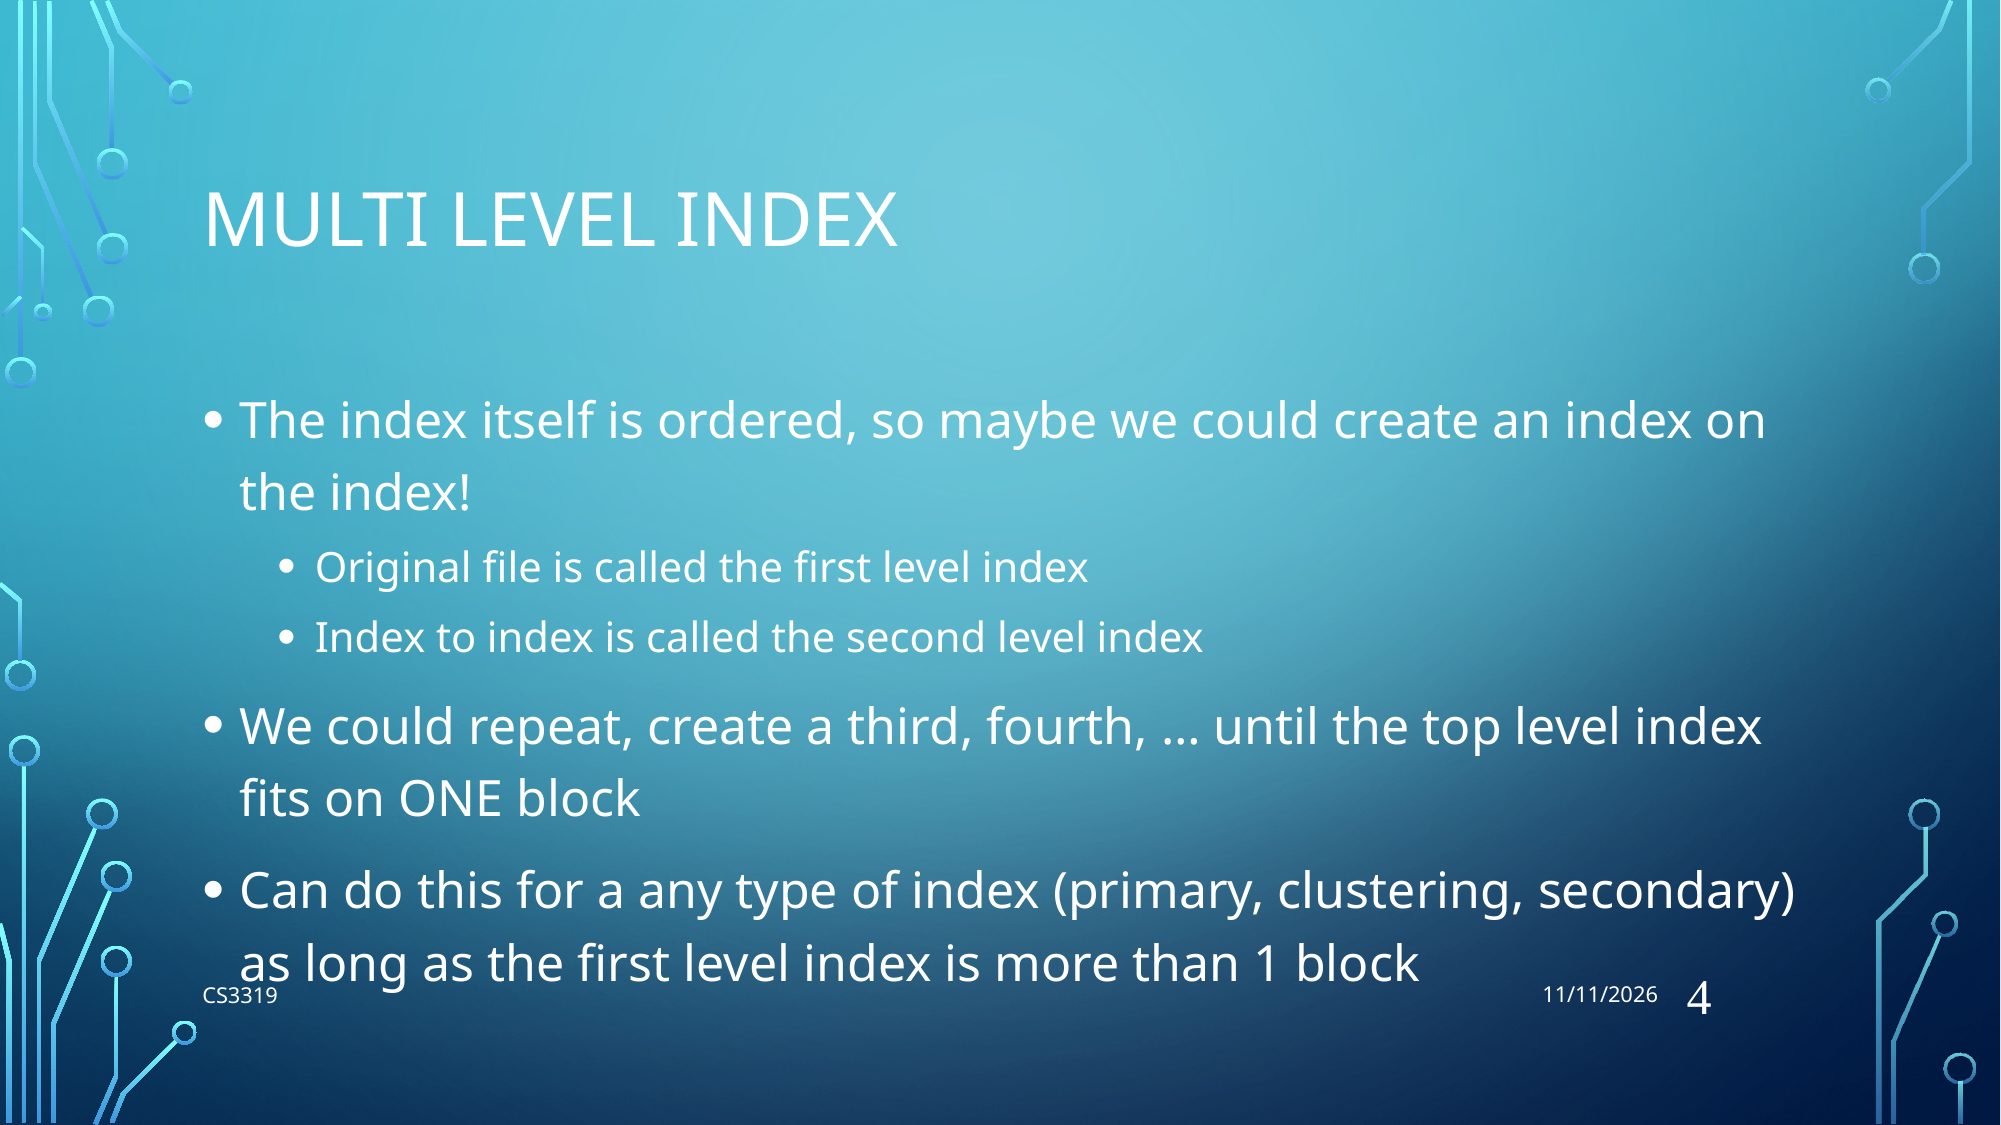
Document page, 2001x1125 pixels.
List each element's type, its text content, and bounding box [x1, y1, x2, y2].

footer CS3319 [187, 965, 1211, 1025]
title Multi Level Index [187, 101, 1813, 344]
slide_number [1223, 965, 1596, 1025]
list The index itself is ordered, so maybe we could create an index on the index! Original file is called the first level index Index to index is called the second level index We could repeat, create a third, fourth, … until the top level index fits on ONE block Can do this for a any type of index (primary, clustering, secondary) as long as the first level index is more than 1 block [187, 369, 1813, 950]
slide_number 4 [1596, 965, 1813, 1025]
